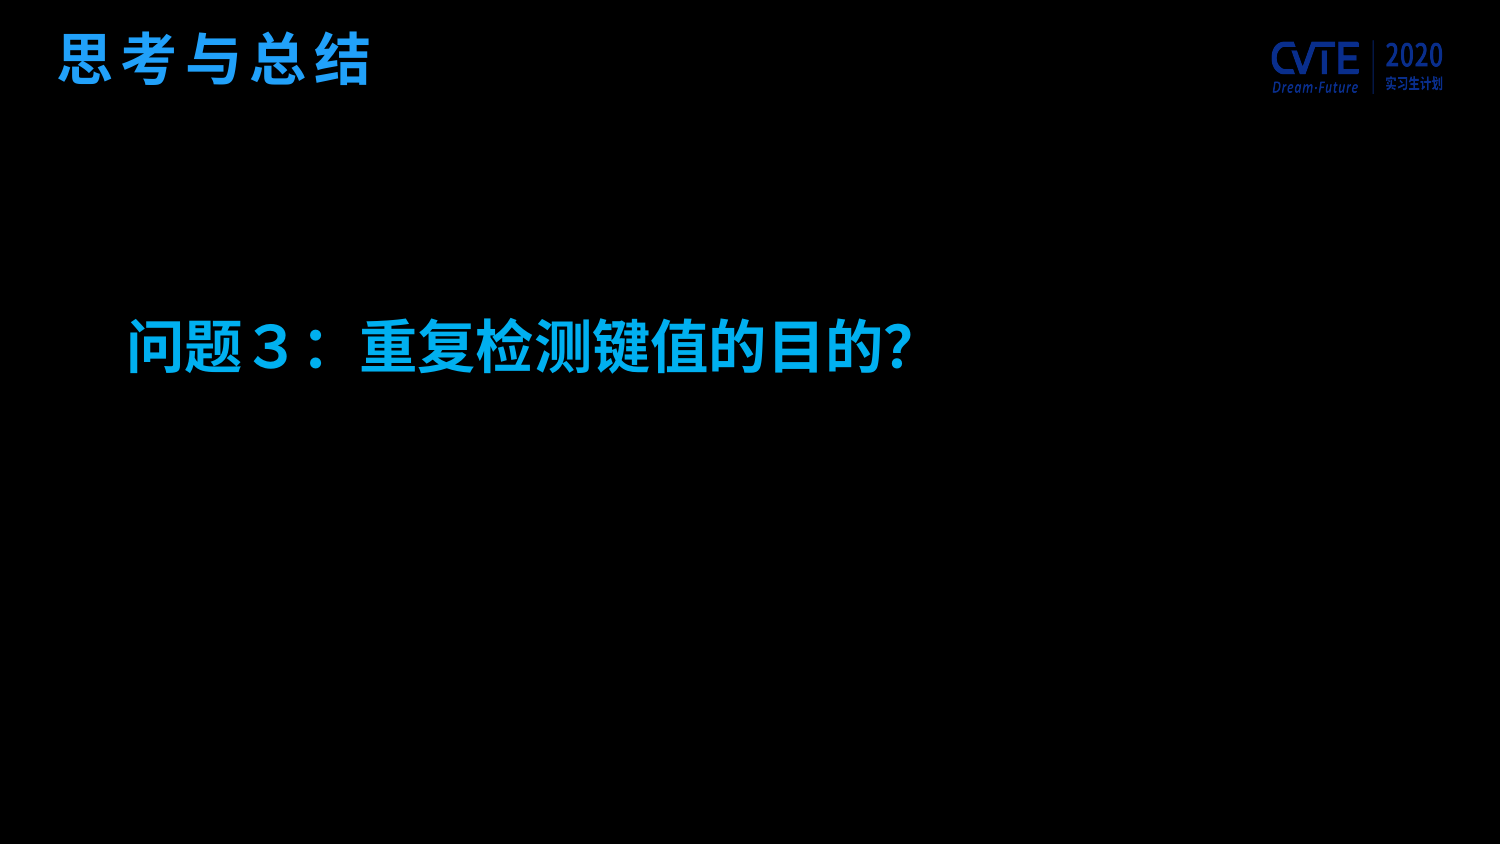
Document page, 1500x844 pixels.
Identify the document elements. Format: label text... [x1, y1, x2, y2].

text_box 问题３：重复检测键值的目的？ [111, 303, 1474, 388]
picture [1214, 0, 1500, 332]
title 思考与总结 [41, 14, 1168, 110]
